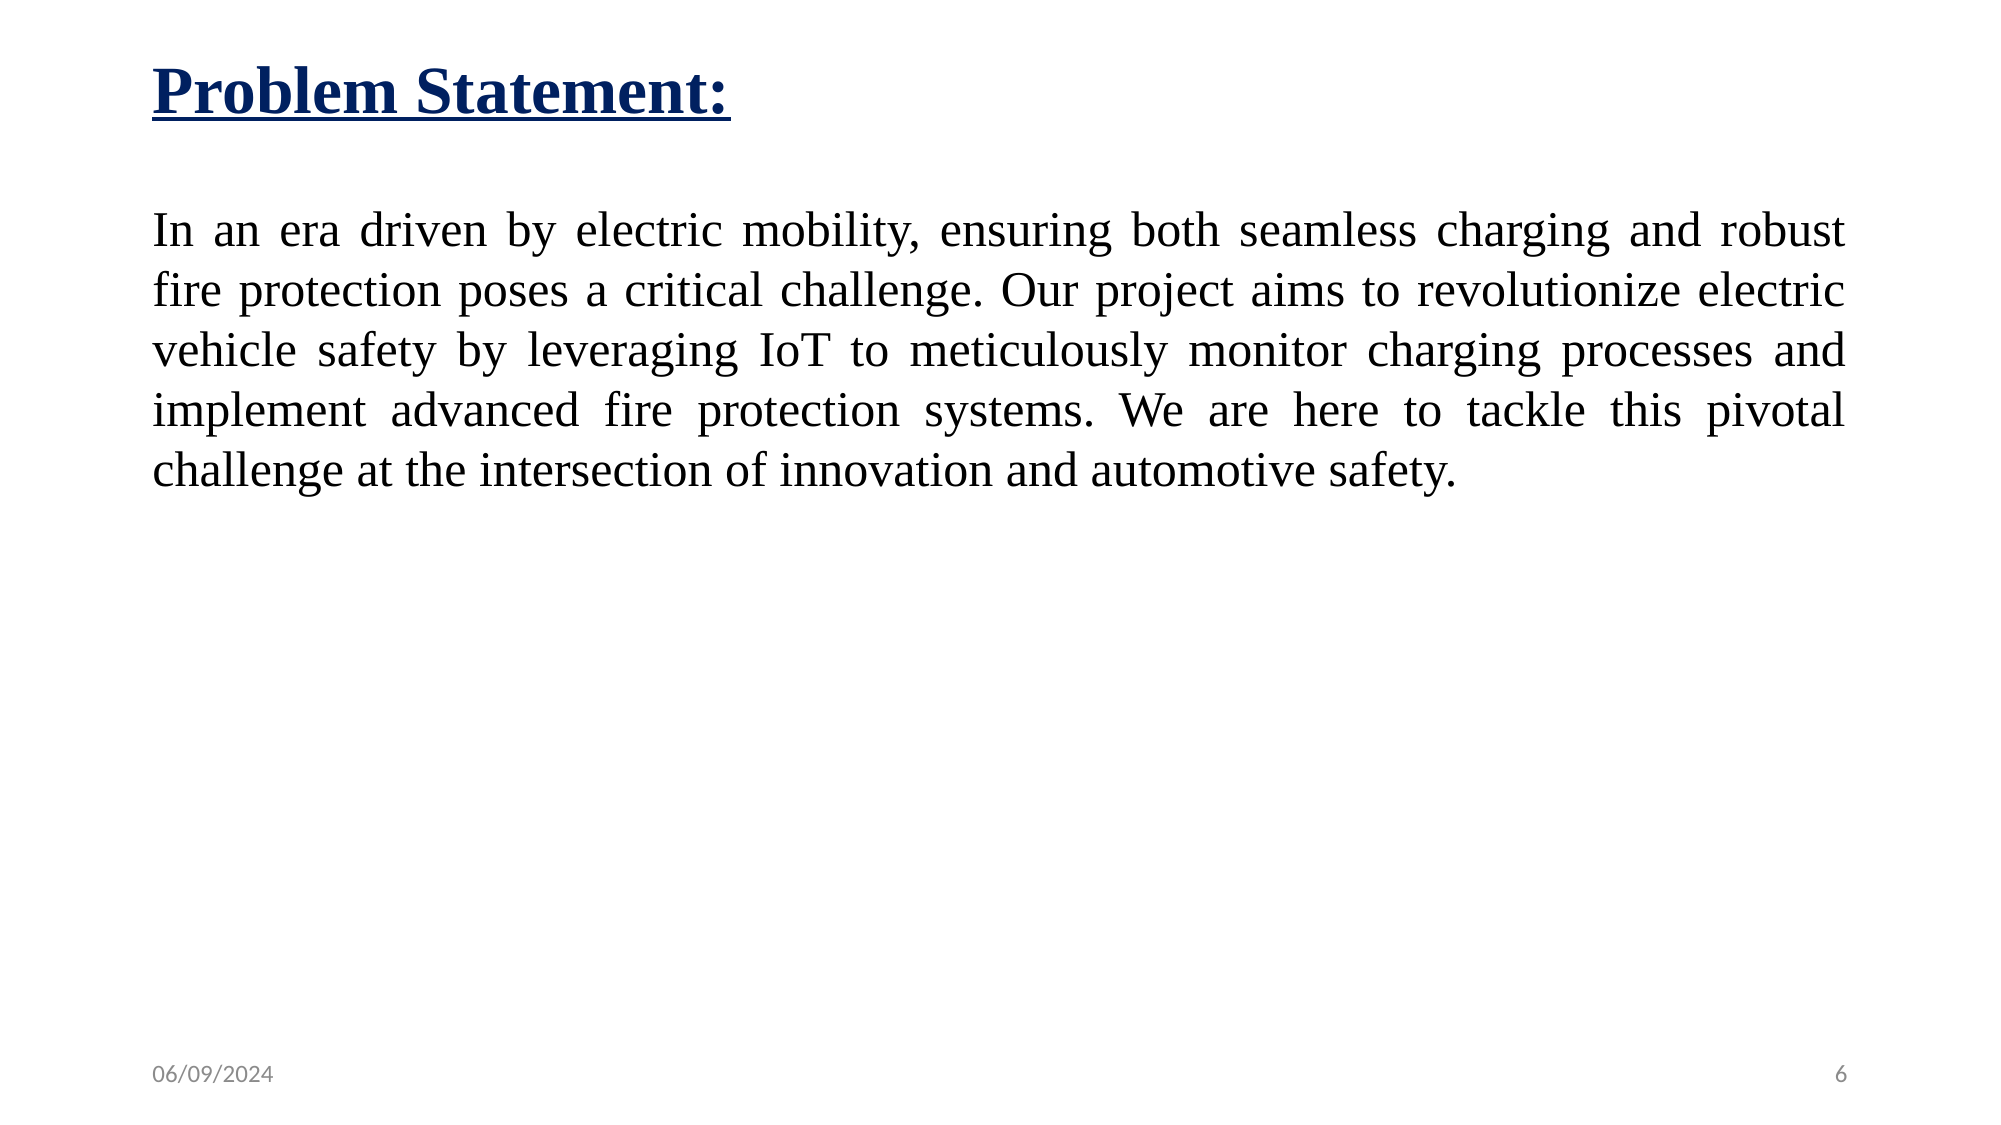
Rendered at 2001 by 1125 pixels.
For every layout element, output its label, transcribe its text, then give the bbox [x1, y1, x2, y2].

list In an era driven by electric mobility, ensuring both seamless charging and robust fire protection poses a critical challenge. Our project aims to revolutionize electric vehicle safety by leveraging IoT to meticulously monitor charging processes and implement advanced fire protection systems. We are here to tackle this pivotal challenge at the intersection of innovation and automotive safety. [137, 188, 1863, 903]
slide_number 6 [1412, 1042, 1863, 1103]
title Problem Statement: [137, 47, 1863, 188]
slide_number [137, 1042, 588, 1103]
